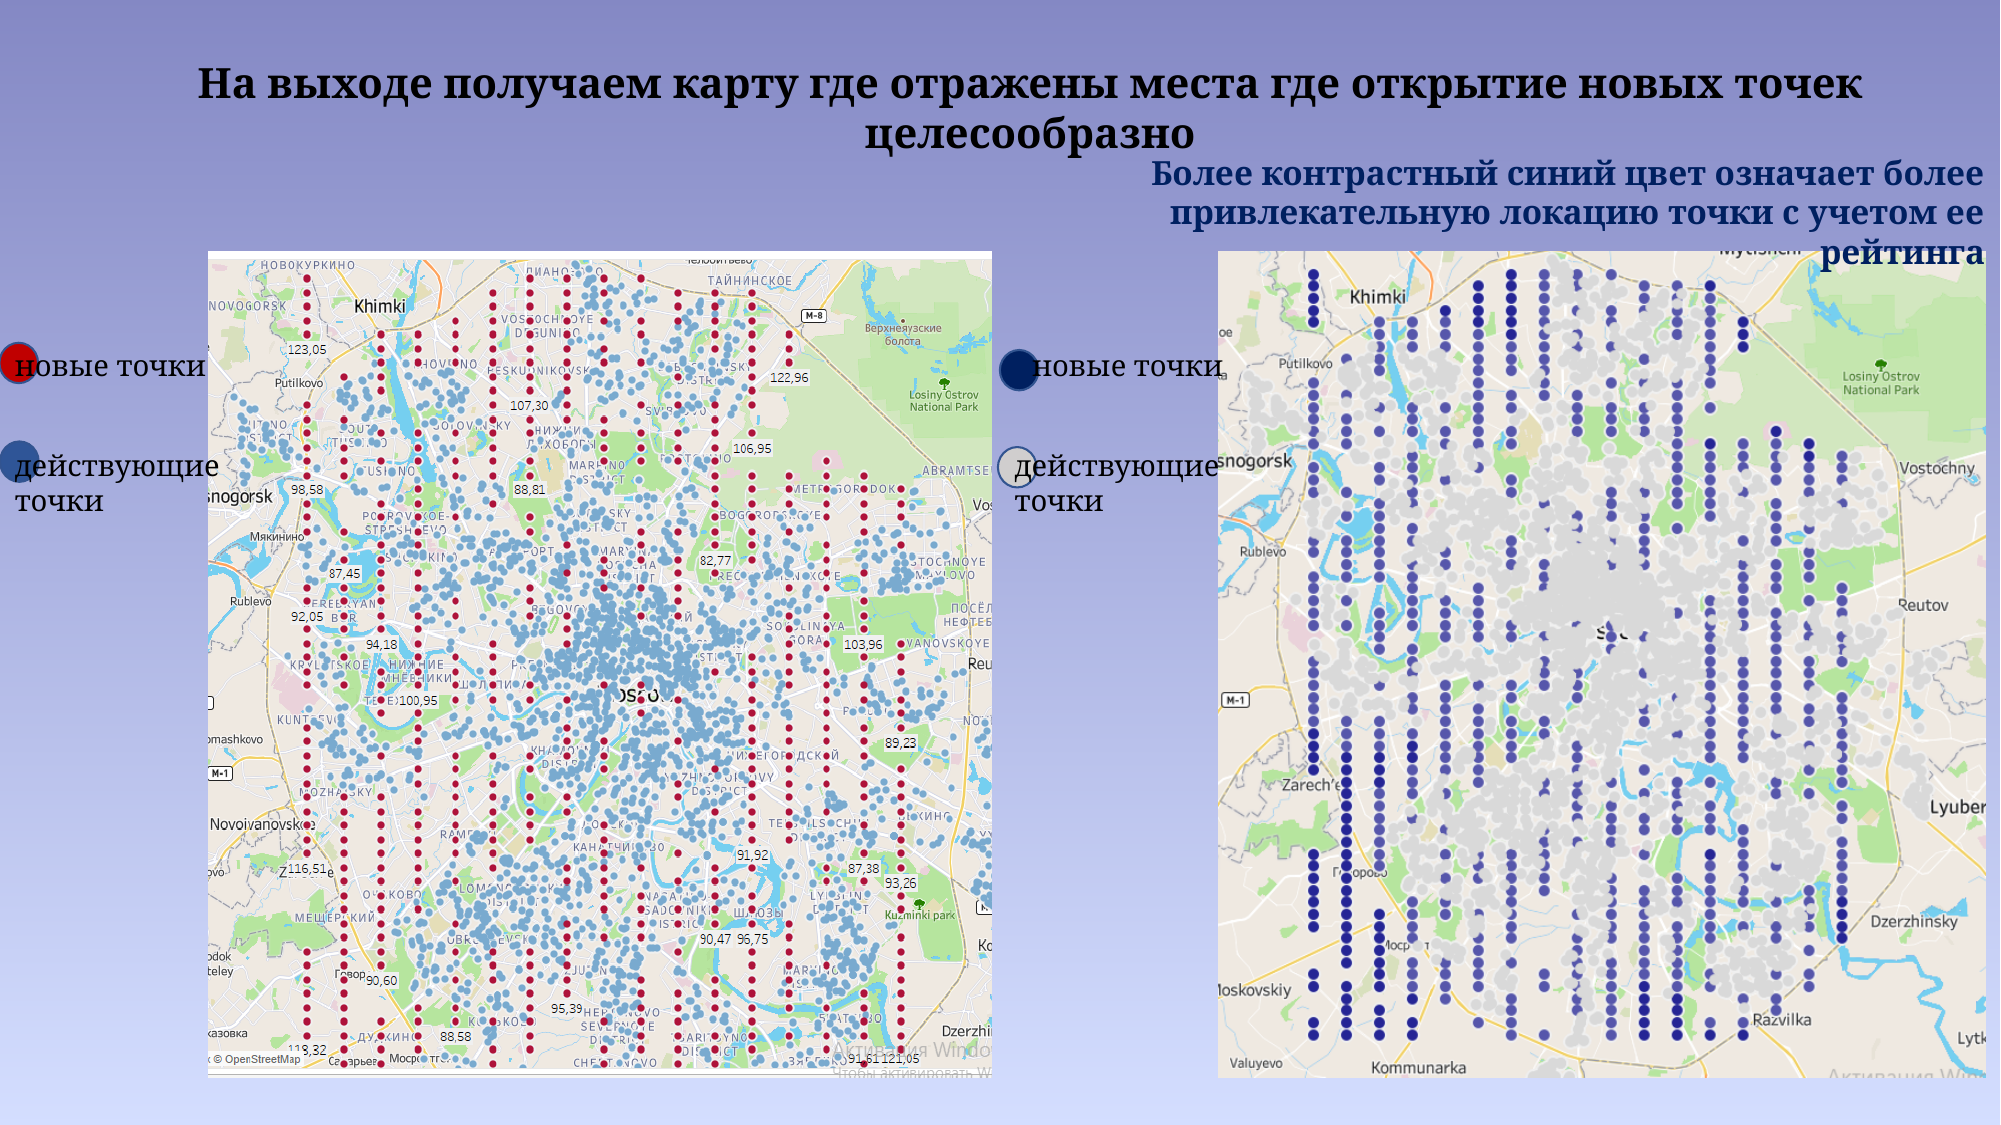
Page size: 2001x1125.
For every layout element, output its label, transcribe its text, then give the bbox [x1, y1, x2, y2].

text_box Более контрастный синий цвет означает более привлекательную локацию точки с учетом ее рейтинга [999, 144, 2000, 324]
picture [208, 251, 992, 1079]
picture [1218, 251, 1986, 1079]
text_box [998, 349, 1027, 392]
text_box новые точки [1017, 339, 1218, 390]
text_box действующие точки [0, 439, 208, 525]
text_box новые точки [0, 339, 208, 390]
text_box действующие точки [999, 439, 1218, 525]
text_box На выходе получаем карту где отражены места где открытие новых точек целесообразно [89, 49, 1971, 214]
